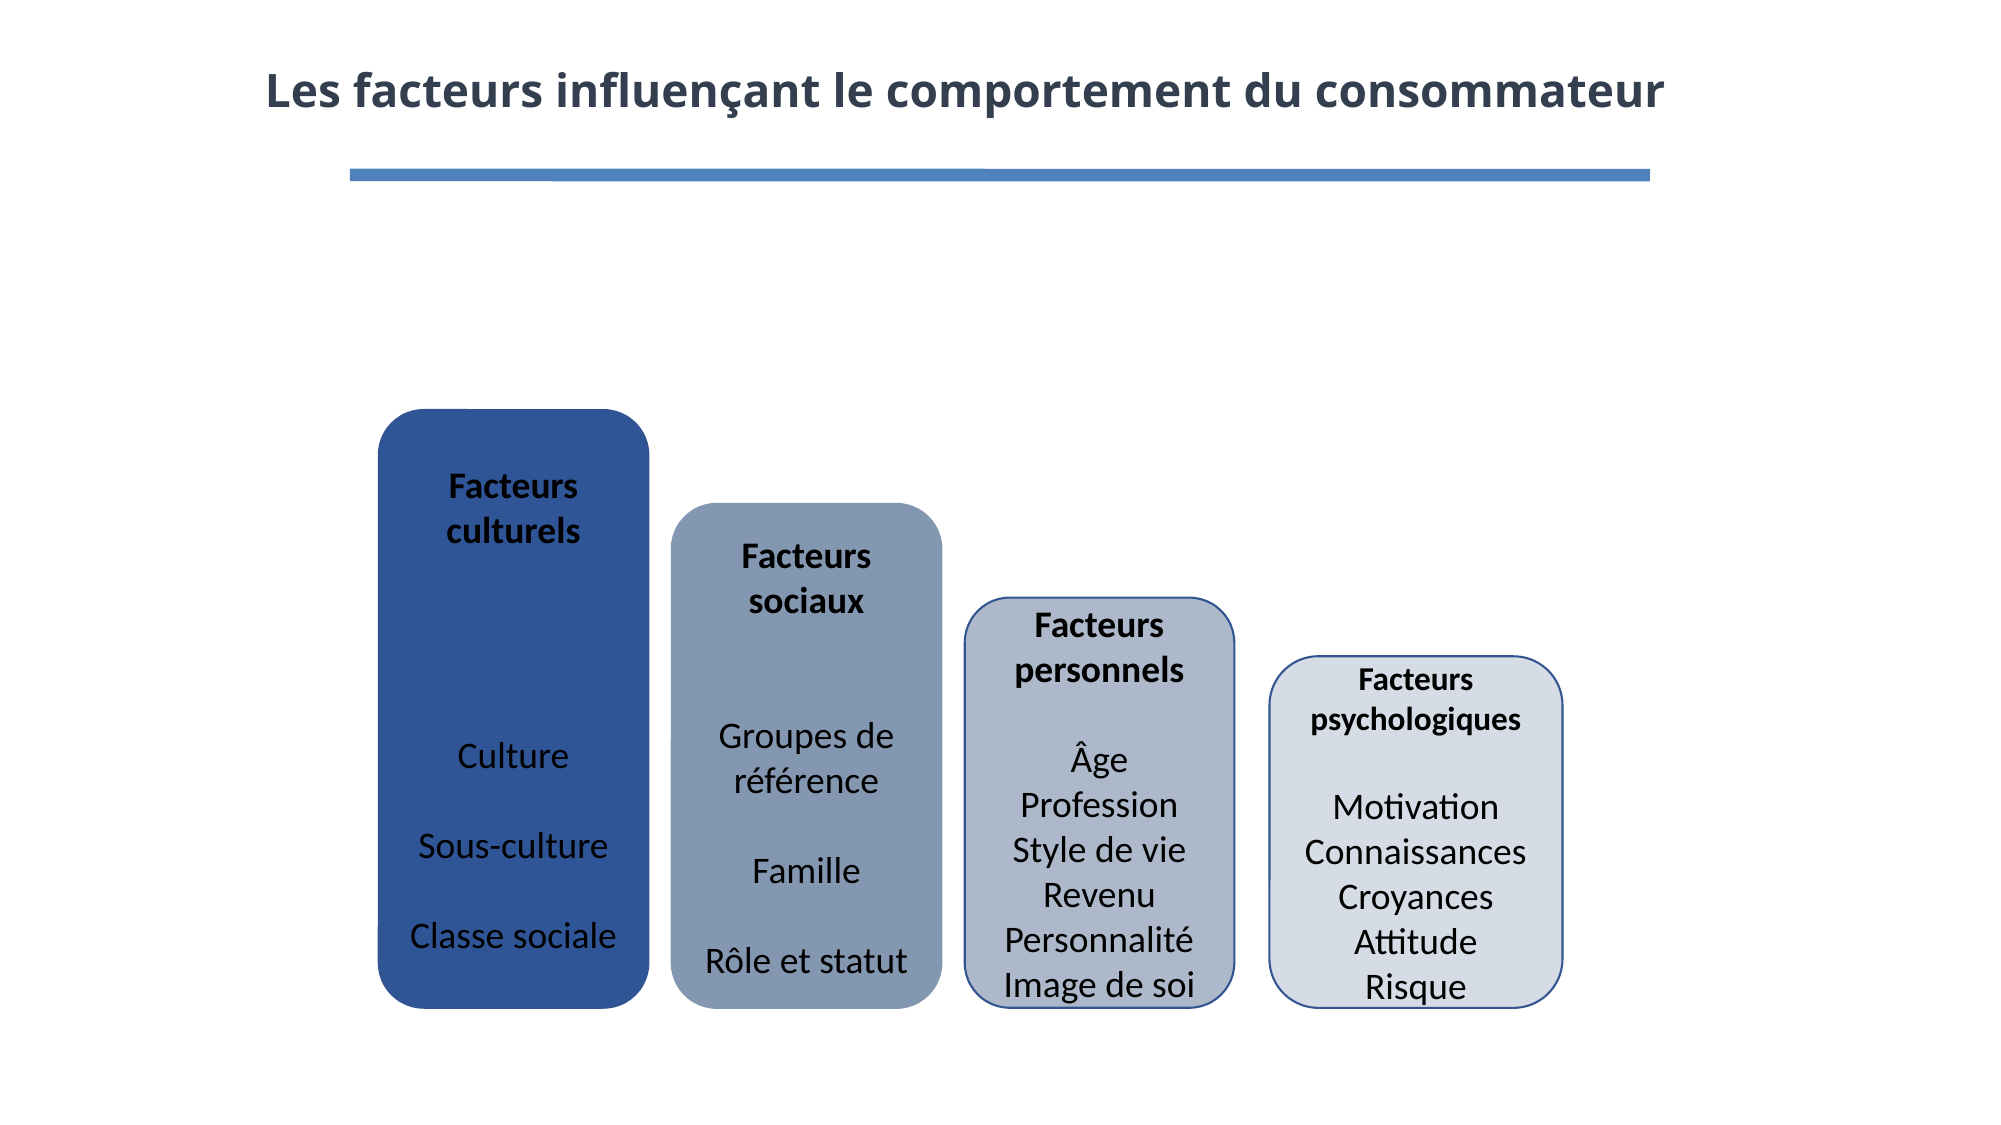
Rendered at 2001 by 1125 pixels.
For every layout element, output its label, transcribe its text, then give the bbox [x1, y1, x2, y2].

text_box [378, 410, 1563, 1008]
title Les facteurs influençant le comportement du consommateur [249, 45, 1713, 141]
